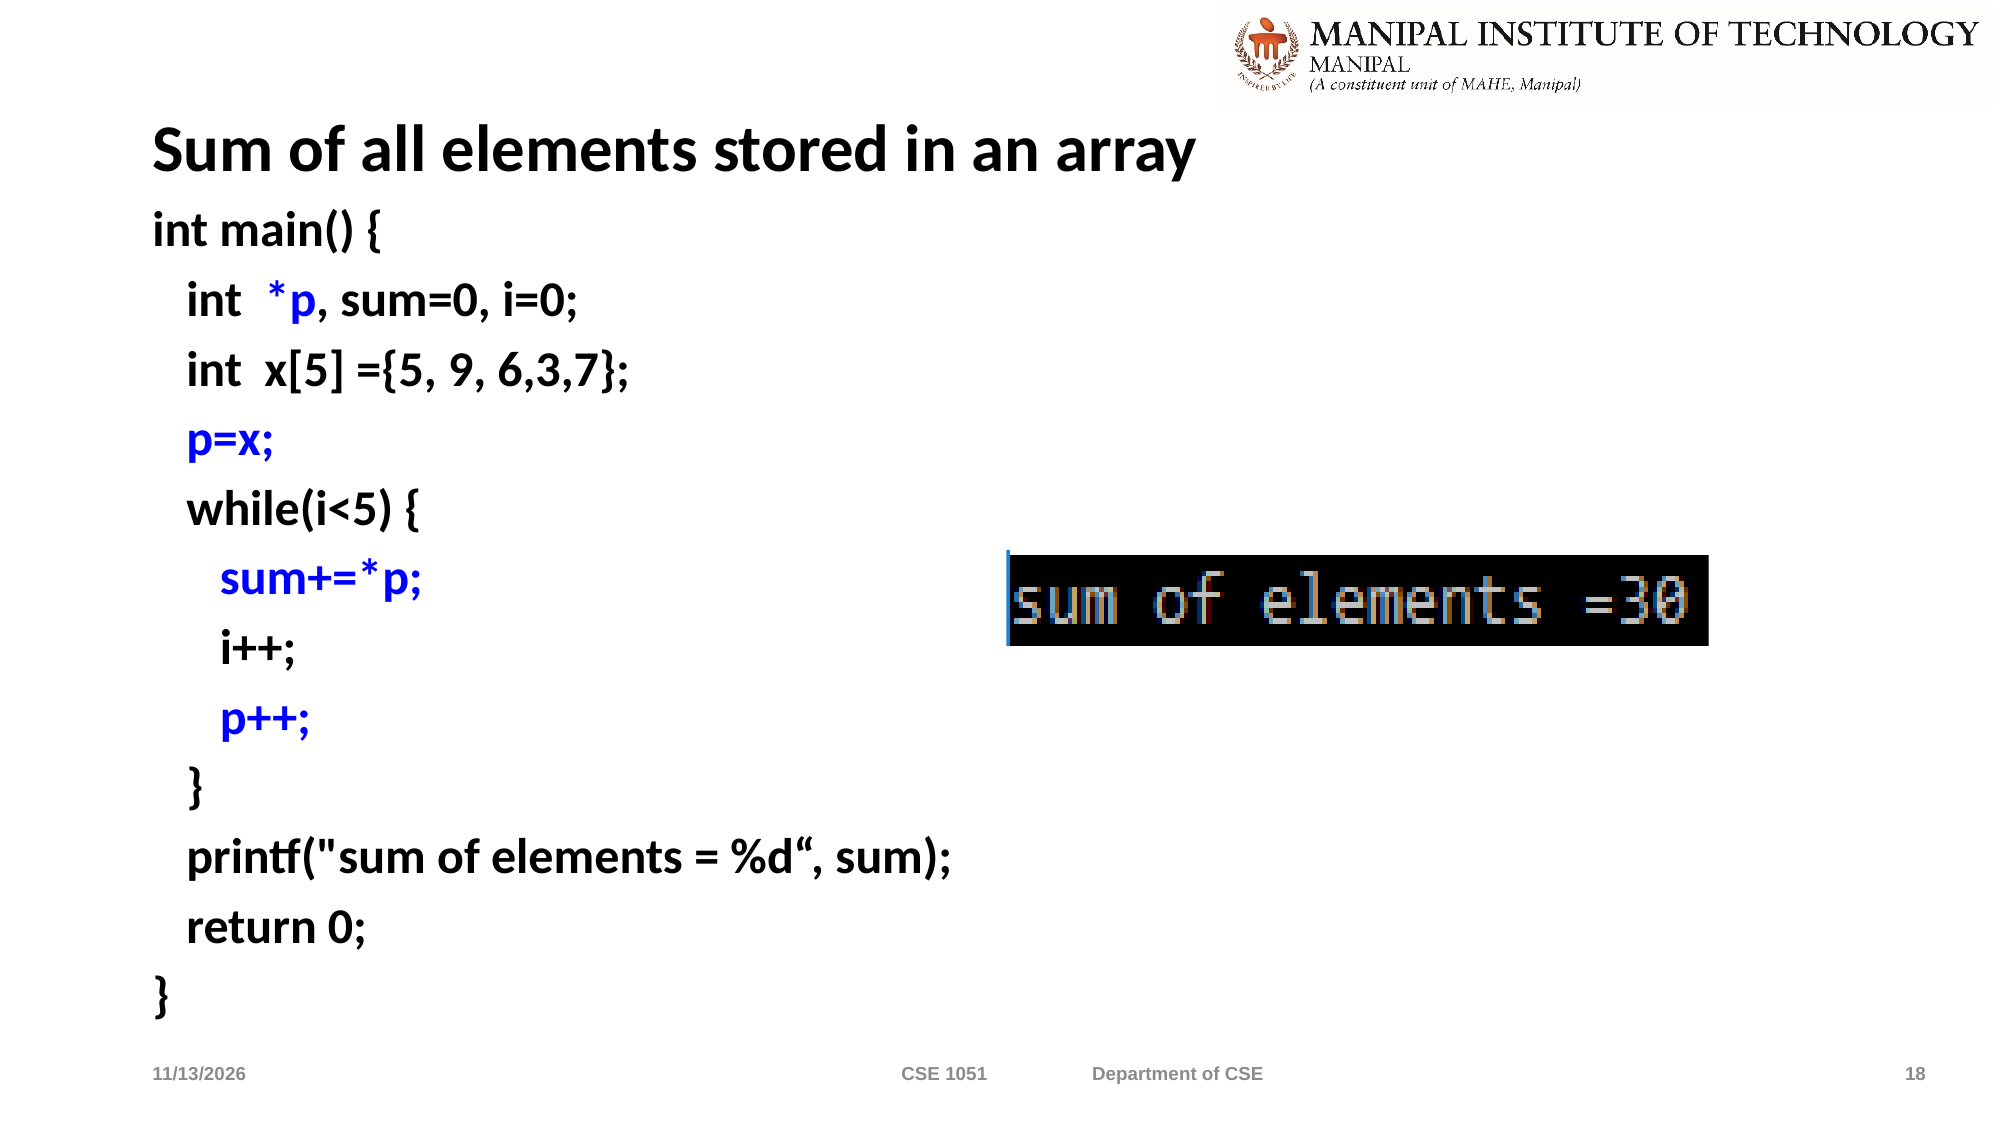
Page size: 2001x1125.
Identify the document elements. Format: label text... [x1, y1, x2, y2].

slide_number 18 [1862, 1042, 1941, 1103]
title Sum of all elements stored in an array [137, 113, 1648, 187]
footer CSE 1051 Department of CSE [362, 1042, 1803, 1103]
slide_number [137, 1042, 327, 1103]
picture [1217, 6, 1994, 110]
list int main() { int *p, sum=0, i=0; int x[5] ={5, 9, 6,3,7}; p=x; while(i<5) { sum+=*p; i++; p++; } printf("sum of elements = %d“, sum); return 0; } [137, 196, 1585, 1057]
picture [1006, 550, 1709, 646]
